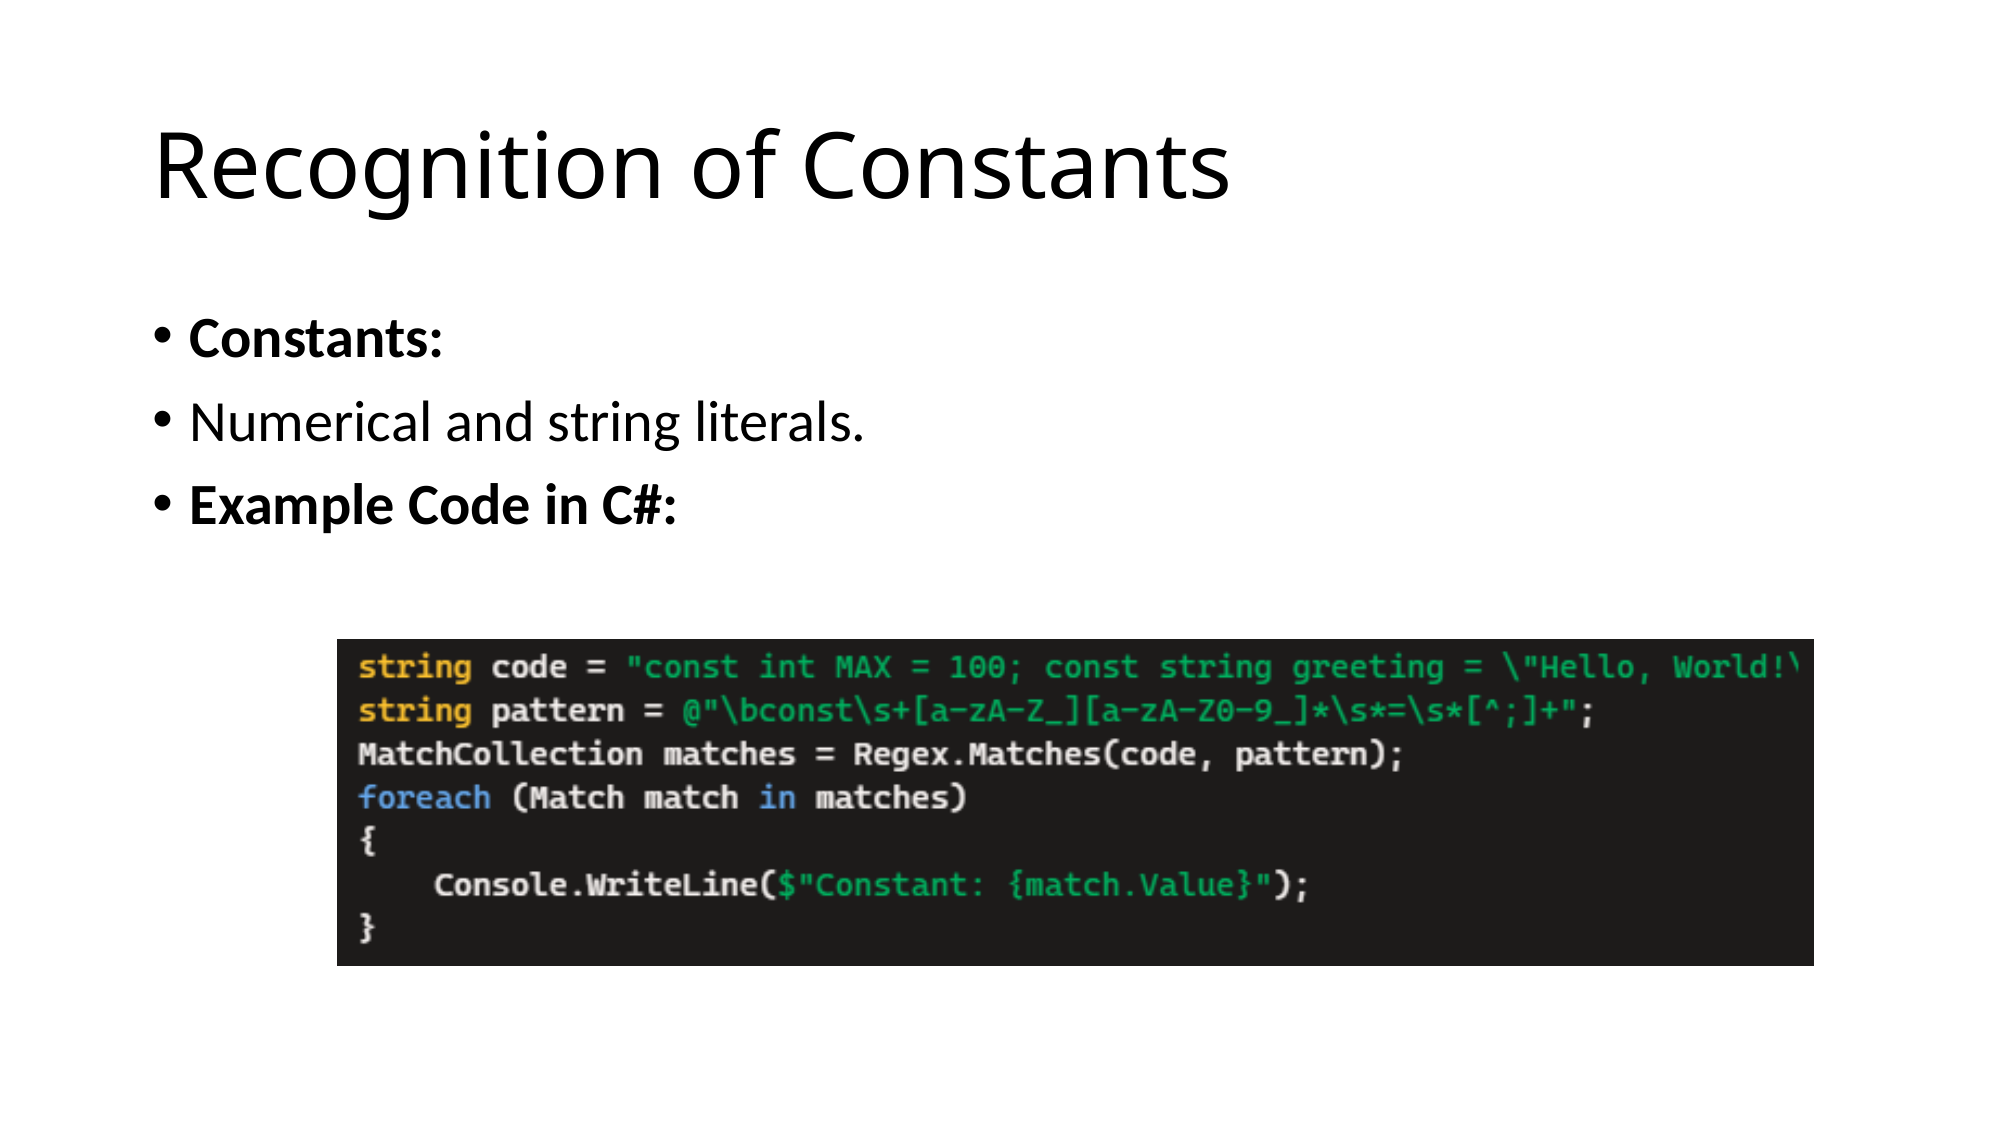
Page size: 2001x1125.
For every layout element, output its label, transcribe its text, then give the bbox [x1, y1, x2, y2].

list Constants: Numerical and string literals. Example Code in C#: [137, 299, 1863, 1014]
title Recognition of Constants [137, 59, 1863, 278]
picture [337, 639, 1814, 966]
